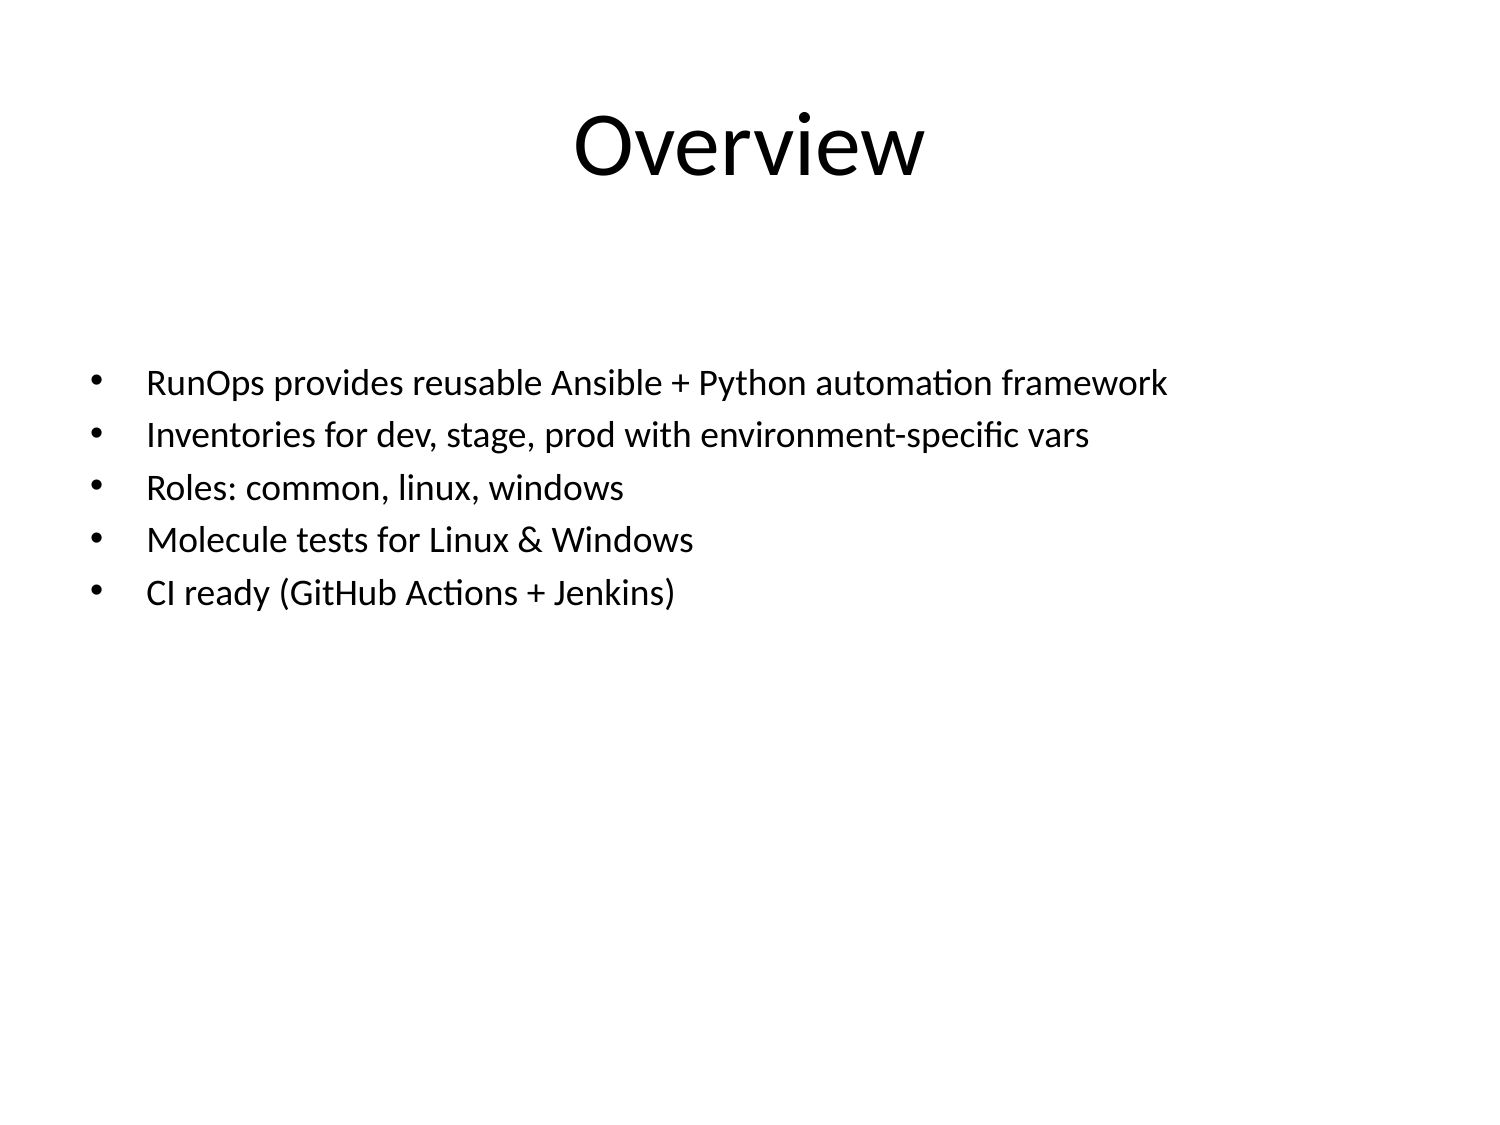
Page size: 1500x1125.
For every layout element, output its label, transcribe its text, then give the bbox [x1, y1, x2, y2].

list RunOps provides reusable Ansible + Python automation framework Inventories for dev, stage, prod with environment-specific vars Roles: common, linux, windows Molecule tests for Linux & Windows CI ready (GitHub Actions + Jenkins) [75, 262, 1425, 1005]
title Overview [75, 45, 1425, 233]
